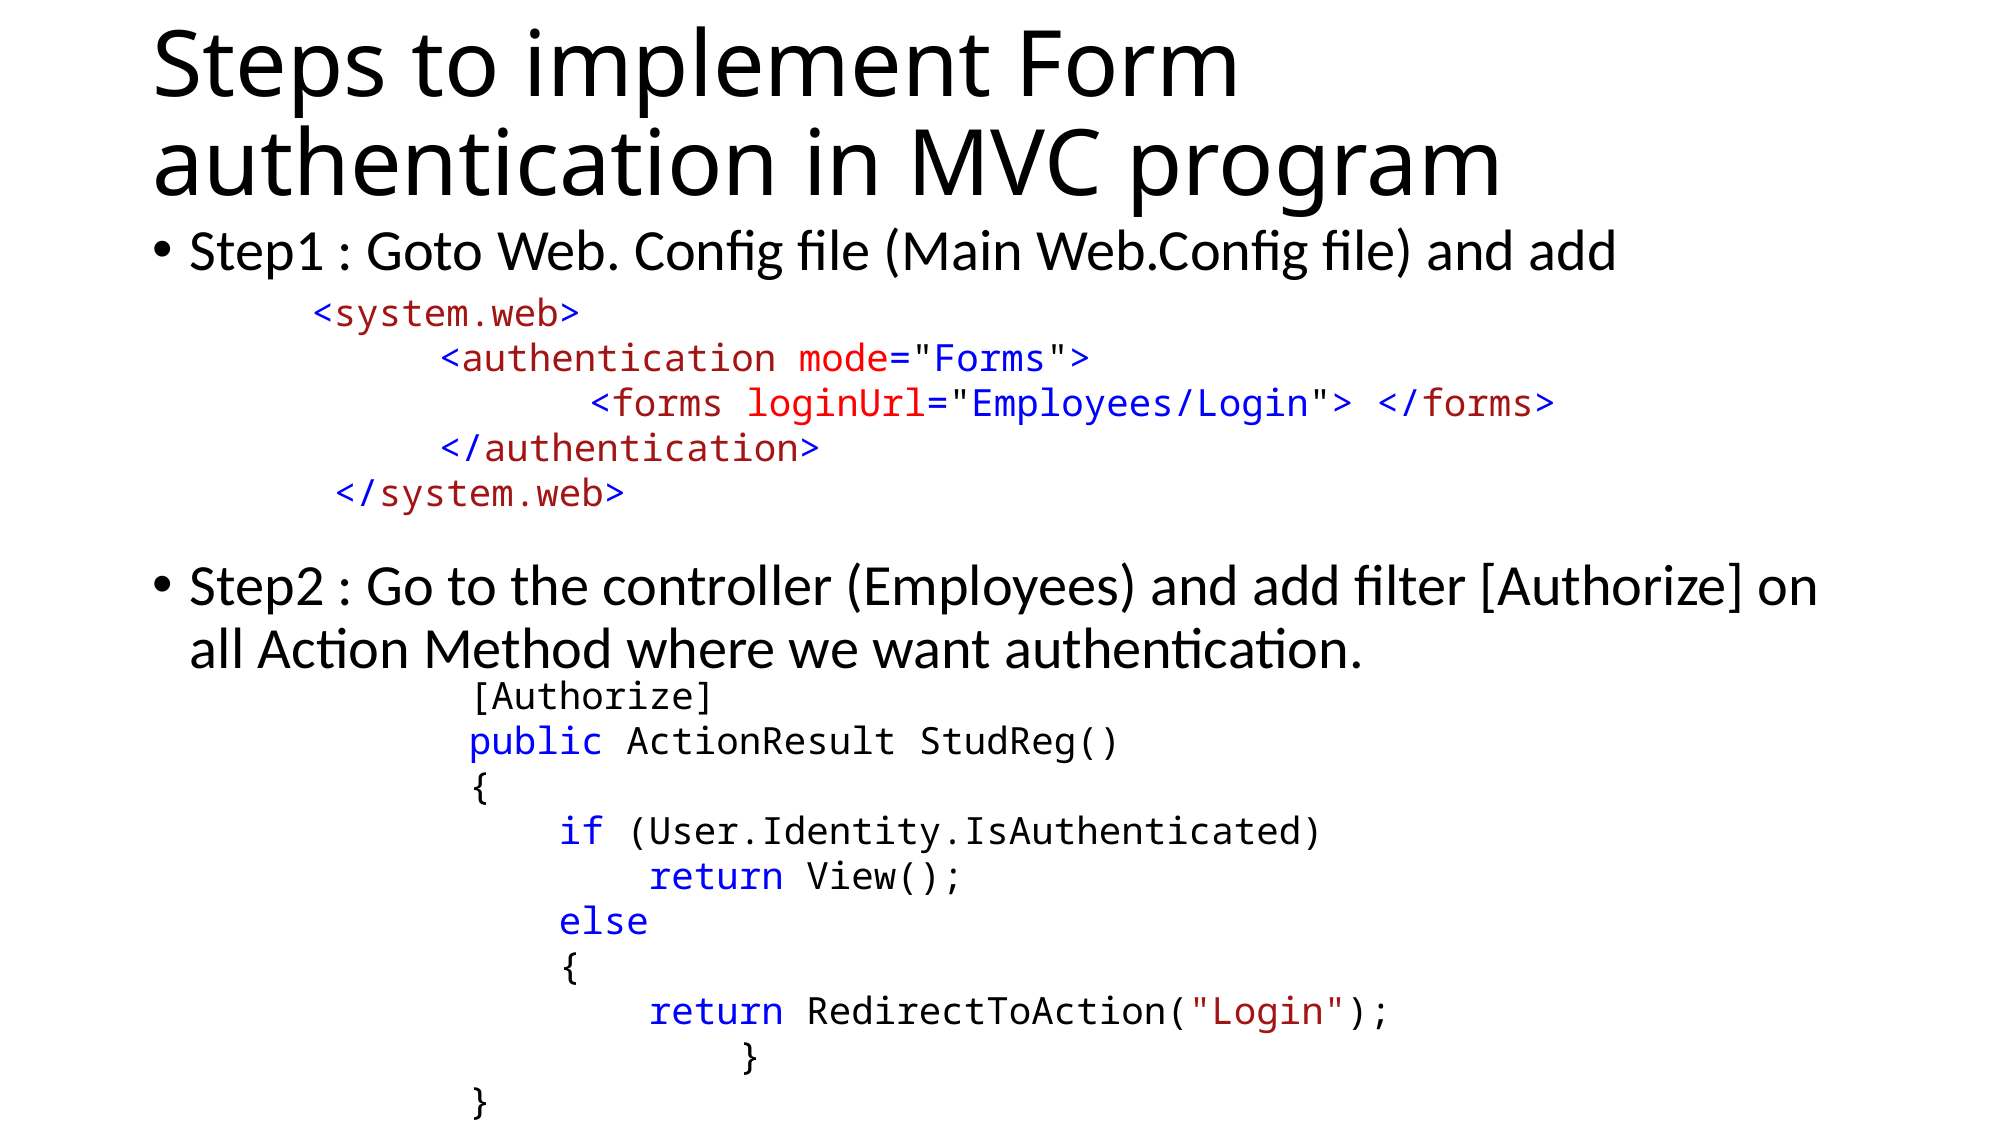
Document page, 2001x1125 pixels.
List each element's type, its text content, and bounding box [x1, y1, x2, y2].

text_box <system.web> <authentication mode="Forms"> <forms loginUrl="Employees/Login"> </forms> </authentication> </system.web> [273, 281, 1663, 522]
list Step1 : Goto Web. Config file (Main Web.Config file) and add Step2 : Go to the controller (Employees) and add filter [Authorize] on all Action Method where we want authentication. [137, 212, 1863, 927]
text_box [Authorize] public ActionResult StudReg() { if (User.Identity.IsAuthenticated) return View(); else { return RedirectToAction("Login"); } } [273, 664, 1820, 1125]
title Steps to implement Form authentication in MVC program [137, 7, 1863, 212]
